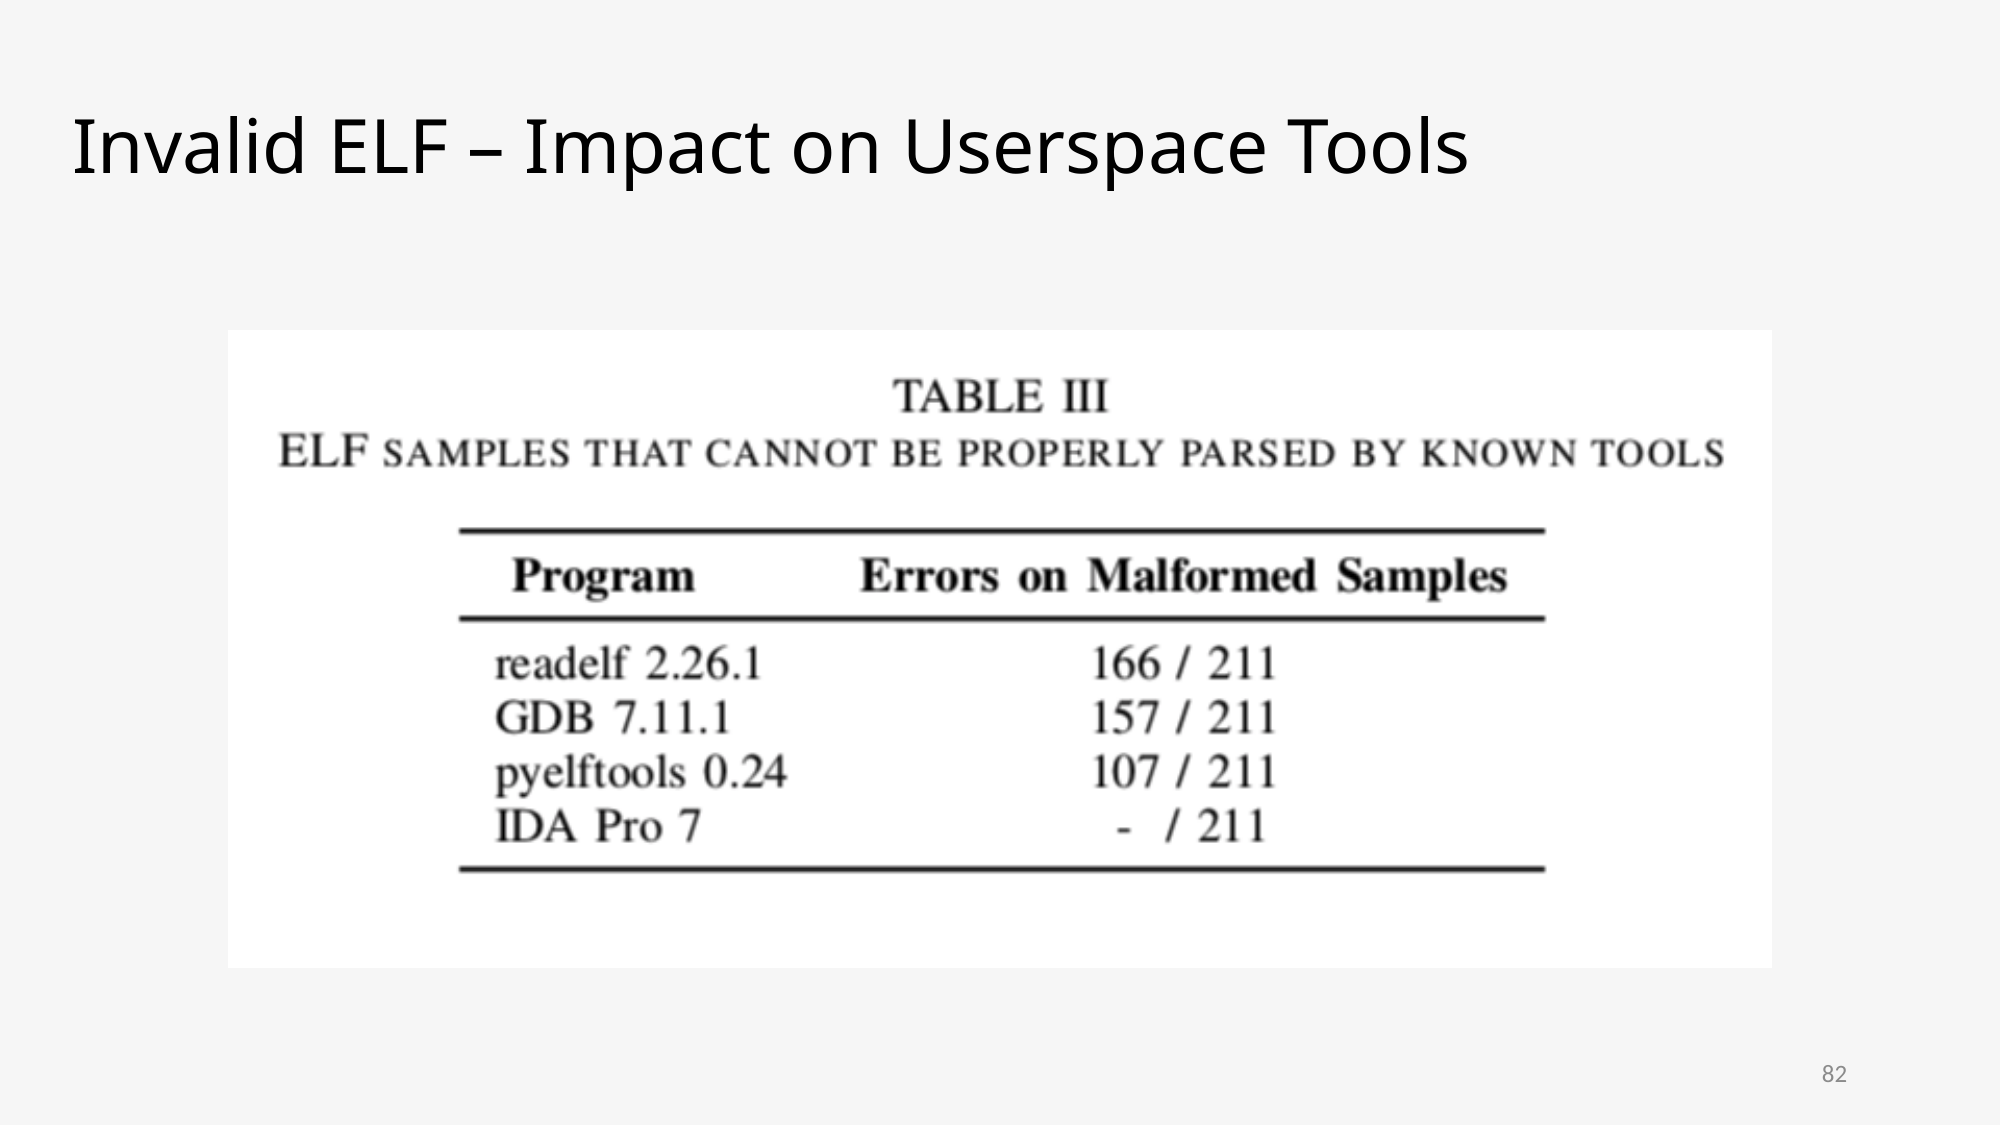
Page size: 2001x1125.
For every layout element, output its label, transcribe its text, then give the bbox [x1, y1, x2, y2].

picture [228, 330, 1772, 969]
title Invalid ELF – Impact on Userspace Tools [57, 40, 1900, 259]
slide_number 82 [1412, 1042, 1863, 1103]
